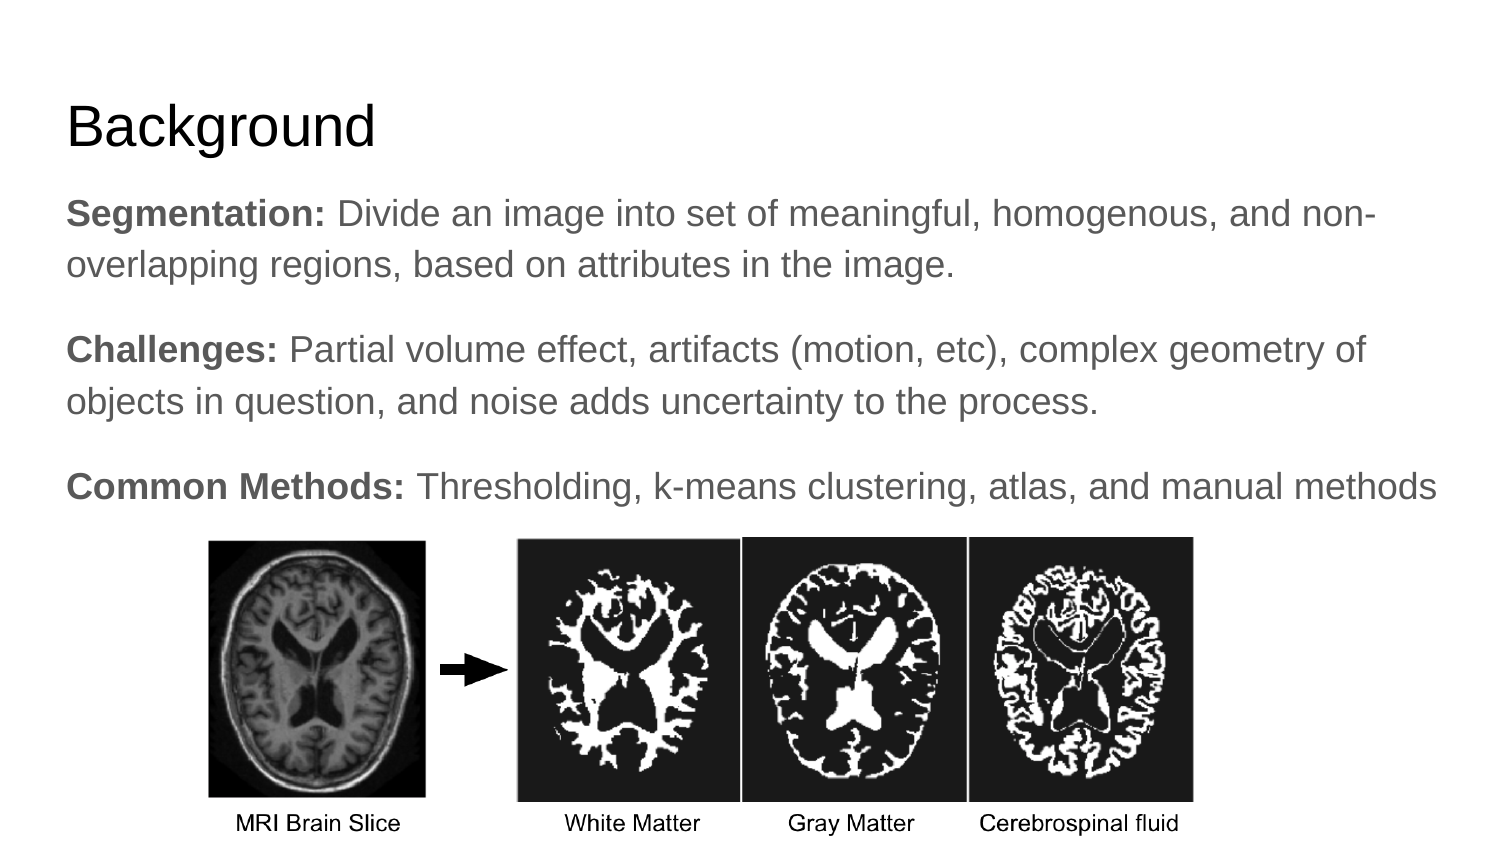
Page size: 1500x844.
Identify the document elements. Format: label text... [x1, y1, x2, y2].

picture [189, 520, 1212, 844]
title Background [51, 72, 1449, 166]
list Segmentation: Divide an image into set of meaningful, homogenous, and non-overlapping regions, based on attributes in the image. Challenges: Partial volume effect, artifacts (motion, etc), complex geometry of objects in question, and noise adds uncertainty to the process. Common Methods: Thresholding, k-means clustering, atlas, and manual methods [51, 166, 1478, 500]
